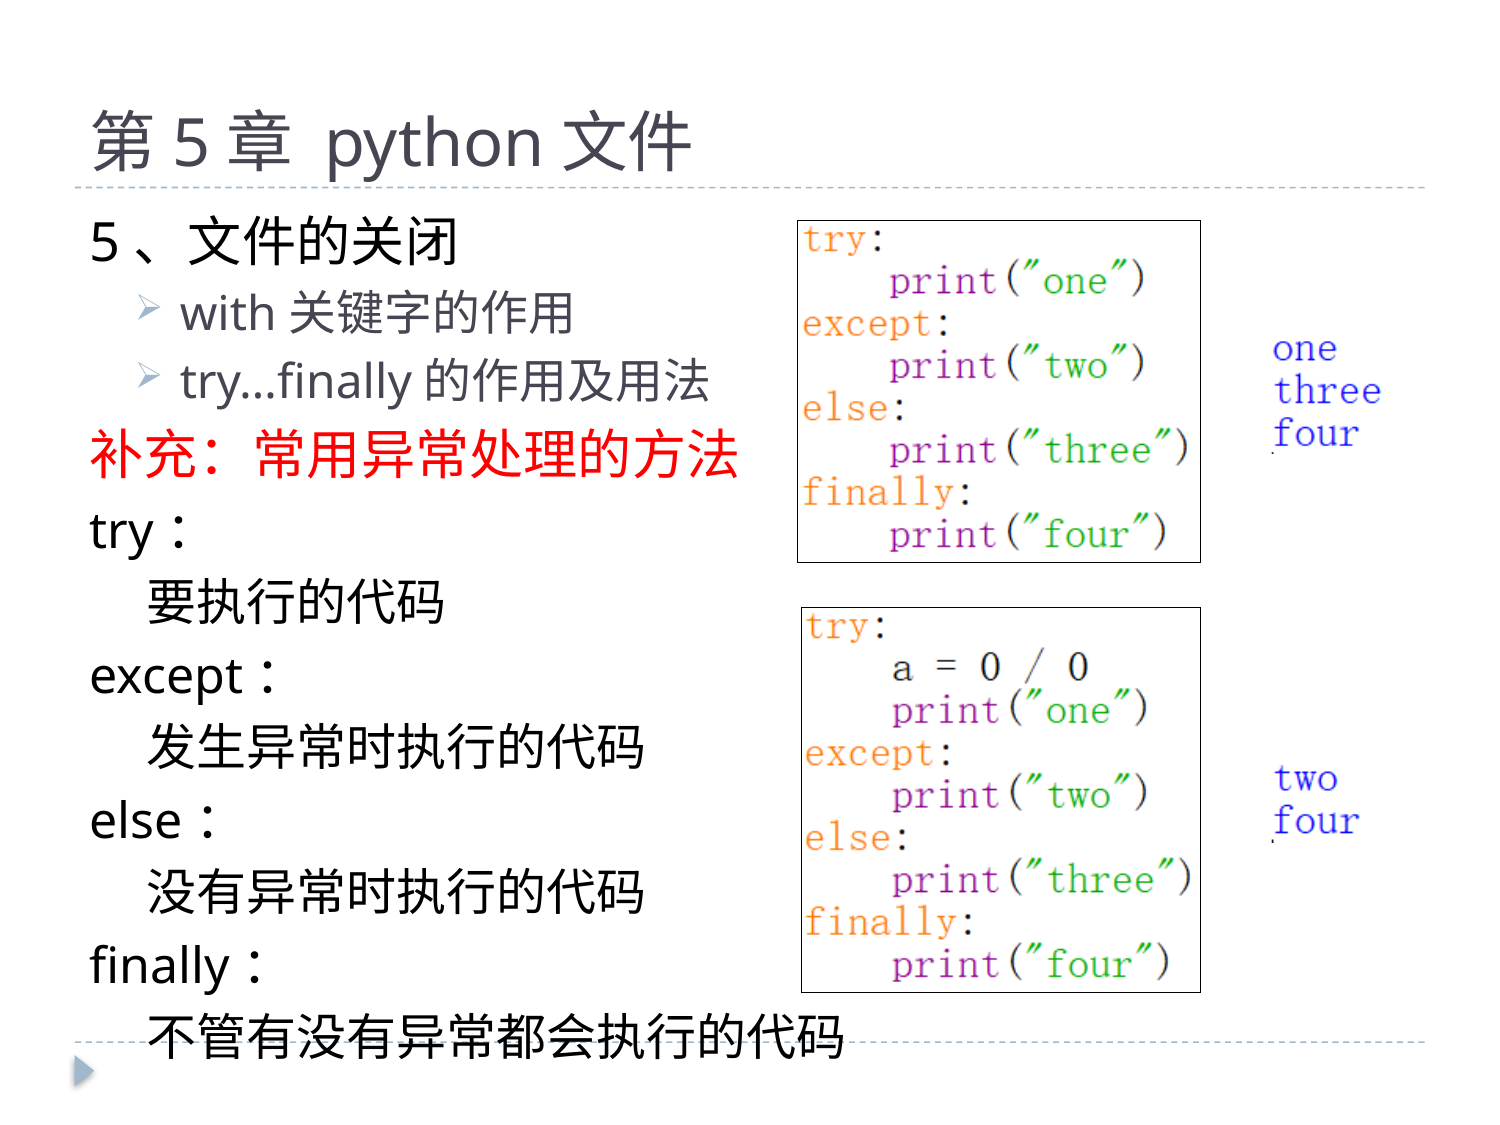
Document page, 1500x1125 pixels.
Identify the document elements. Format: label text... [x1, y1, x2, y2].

picture [796, 220, 1201, 563]
picture [1269, 329, 1397, 454]
picture [1269, 756, 1369, 844]
title 第5章 python文件 [75, 24, 1425, 188]
list 5、文件的关闭 with关键字的作用 try…finally的作用及用法 补充：常用异常处理的方法 try： 要执行的代码 except： 发生异常时执行的代码 else： 没有异常时执行的代码 finally： 不管有没有异常都会执行的代码 [75, 200, 1425, 1010]
picture [801, 607, 1201, 993]
